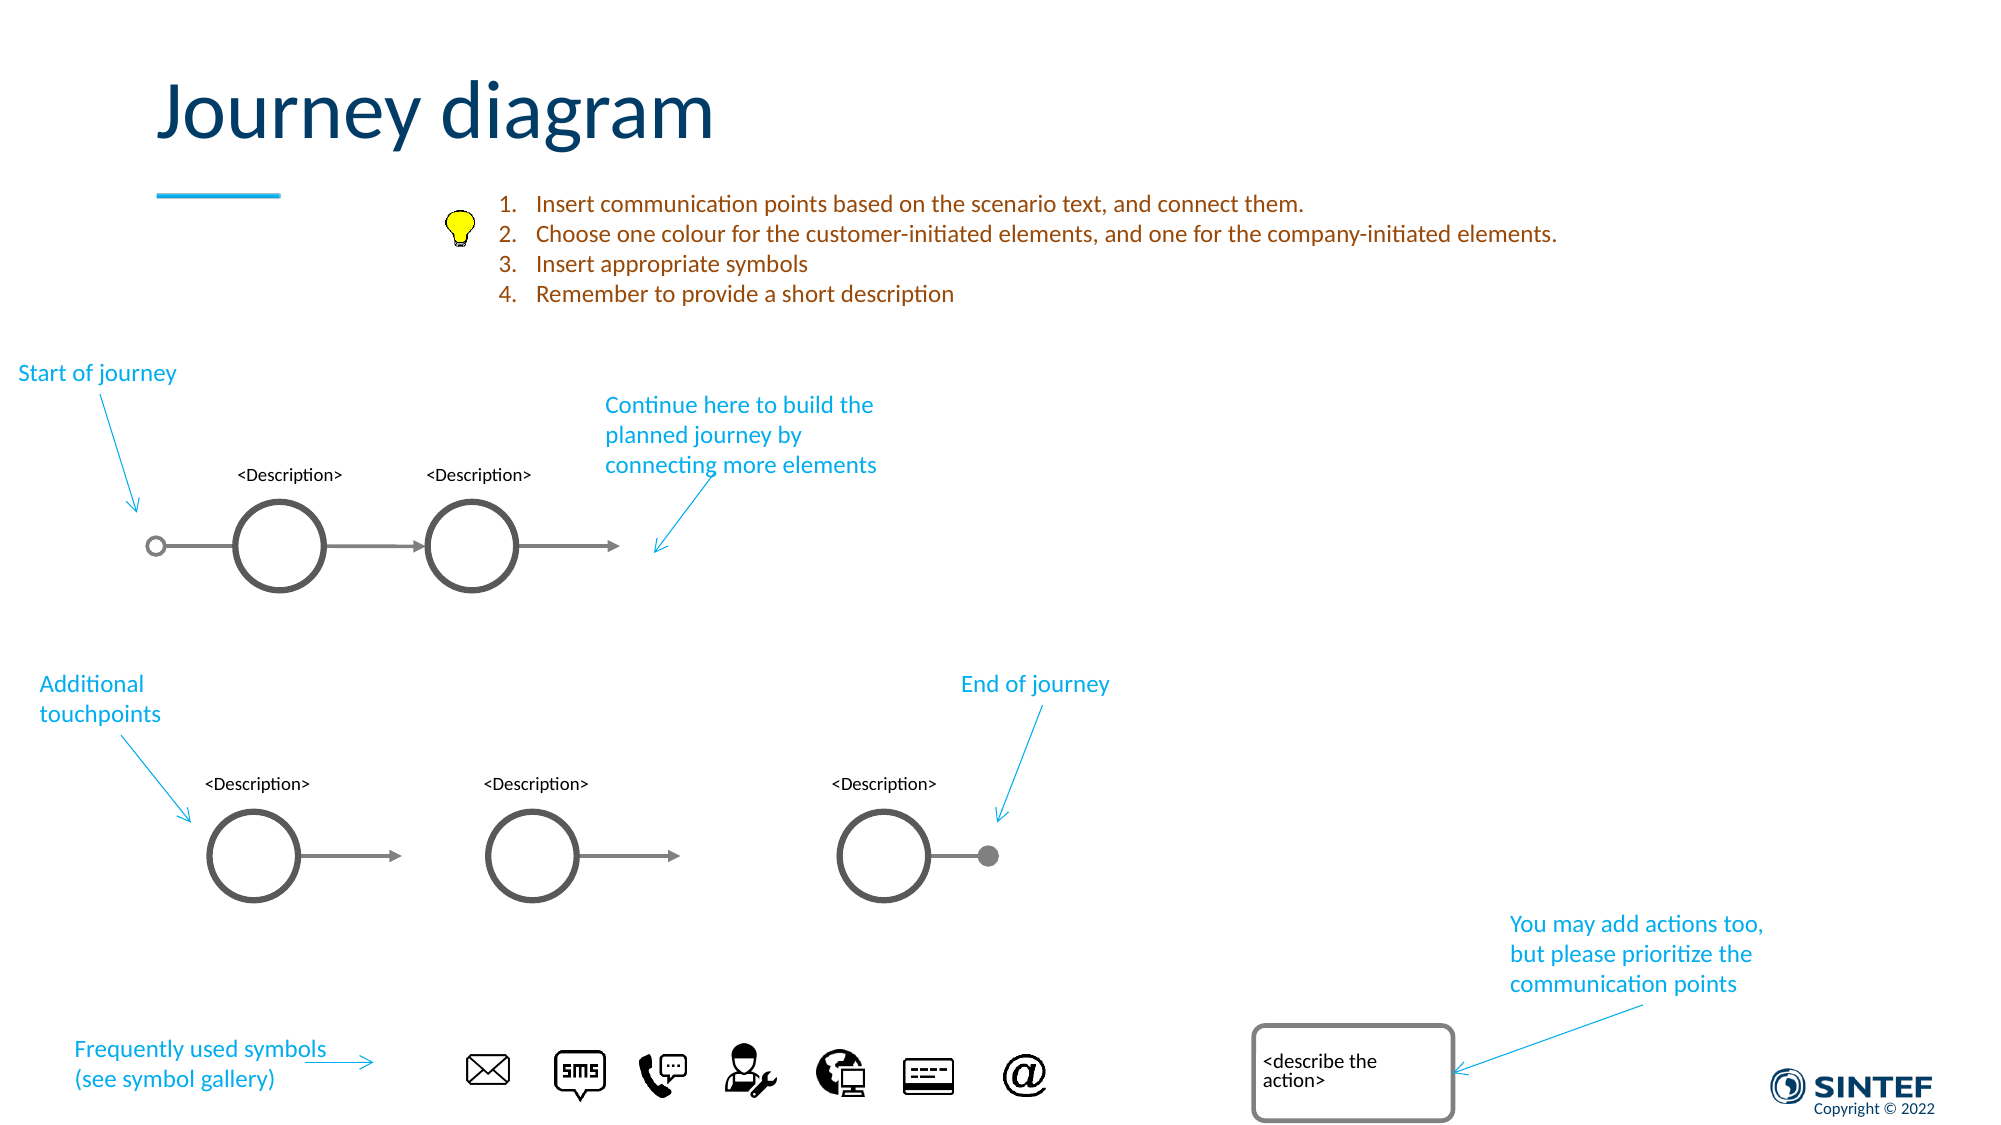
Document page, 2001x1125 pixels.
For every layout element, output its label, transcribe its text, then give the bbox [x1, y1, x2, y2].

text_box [654, 472, 715, 554]
picture [903, 1057, 954, 1095]
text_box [997, 705, 1043, 823]
text_box Insert communication points based on the scenario text, and connect them. Choose one colour for the customer-initiated elements, and one for the company-initiated elements. Insert appropriate symbols Remember to provide a short description [483, 180, 1611, 315]
text_box End of journey [946, 660, 1139, 706]
text_box Continue here to build the planned journey by connecting more elements [590, 381, 934, 486]
text_box <Description> [412, 462, 546, 485]
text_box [1453, 1006, 1643, 1074]
text_box [234, 500, 325, 592]
text_box [146, 536, 166, 557]
text_box [208, 810, 300, 902]
picture [816, 1049, 865, 1097]
text_box <Description> [469, 772, 603, 795]
text_box <Description> [223, 462, 357, 485]
picture [1770, 1068, 1932, 1104]
text_box <Description> [817, 772, 951, 795]
text_box [487, 810, 578, 902]
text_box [99, 394, 137, 513]
text_box <describe the action> [1253, 1025, 1454, 1121]
picture [724, 1043, 777, 1098]
text_box [426, 500, 518, 592]
text_box You may add actions too, but please prioritize the communication points [1495, 900, 1791, 1005]
picture [445, 210, 475, 247]
text_box Additional touchpoints [24, 660, 218, 736]
text_box Start of journey [3, 349, 197, 395]
text_box <Description> [191, 772, 324, 795]
picture [1003, 1054, 1046, 1097]
picture [639, 1054, 687, 1098]
title Journey diagram [156, 54, 1634, 200]
picture [554, 1050, 606, 1102]
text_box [120, 736, 191, 823]
text_box Frequently used symbols (see symbol gallery) [59, 1025, 357, 1101]
picture [466, 1054, 510, 1085]
text_box [838, 810, 930, 902]
text_box [978, 846, 999, 866]
